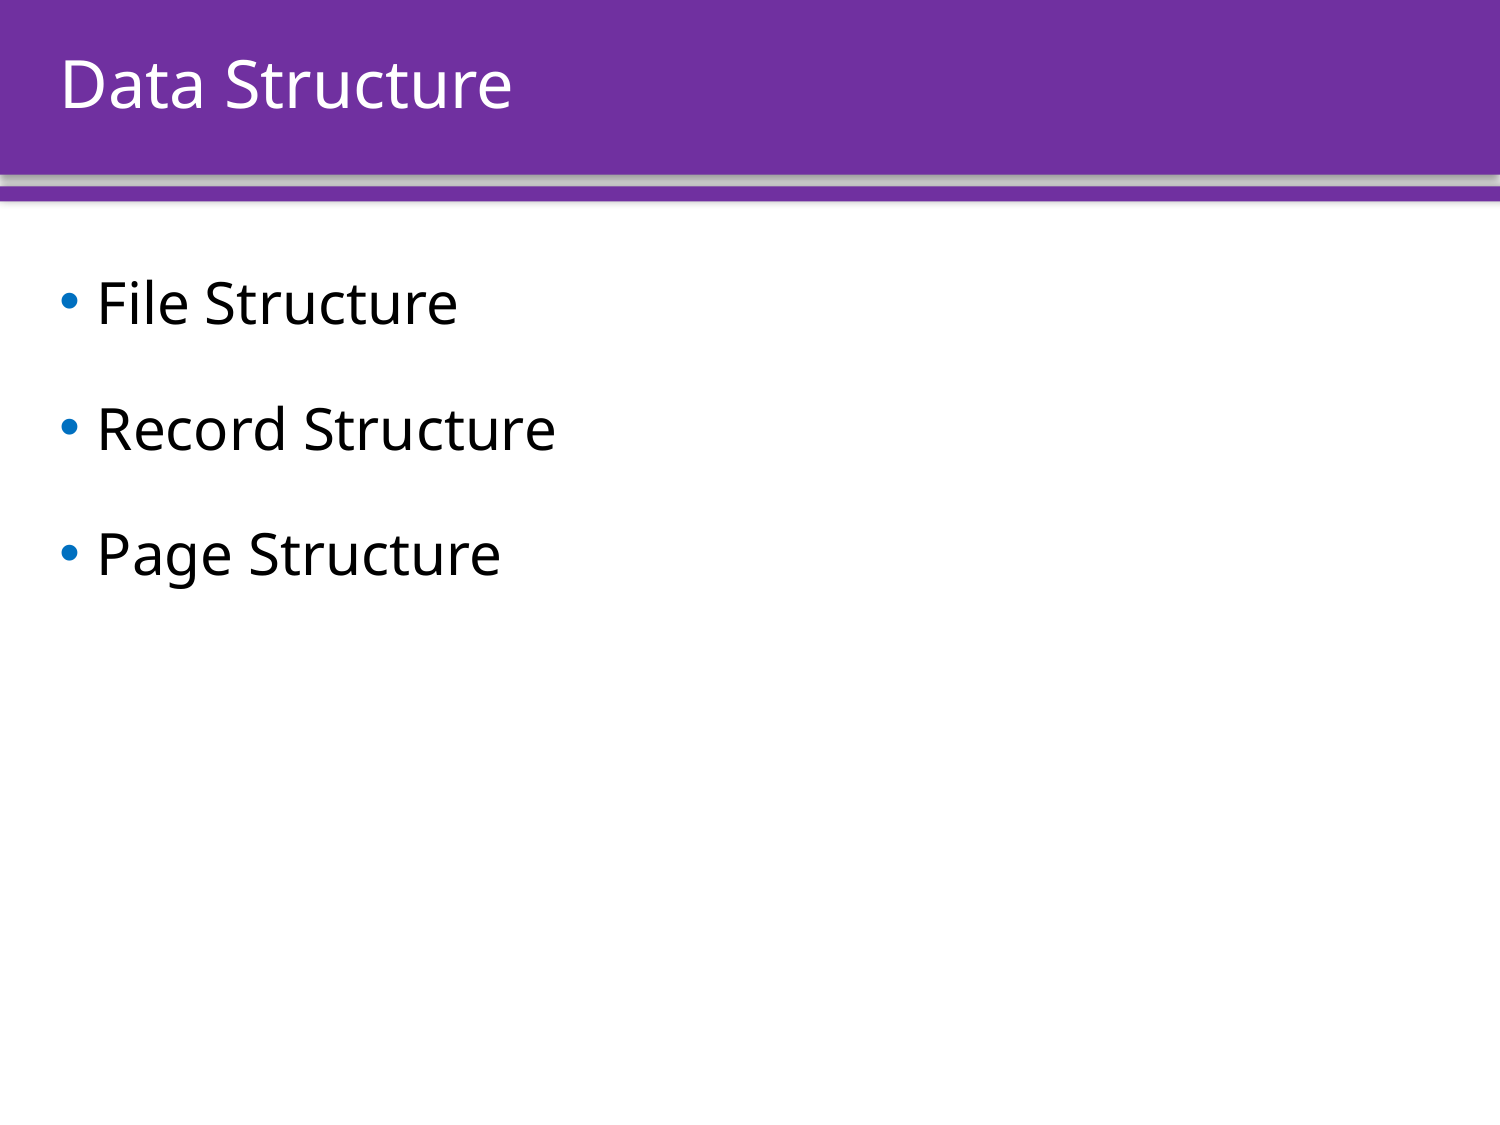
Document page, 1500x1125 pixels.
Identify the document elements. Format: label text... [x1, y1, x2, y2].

title Data Structure [44, 0, 1464, 175]
list File Structure Record Structure Page Structure [44, 223, 1464, 1043]
